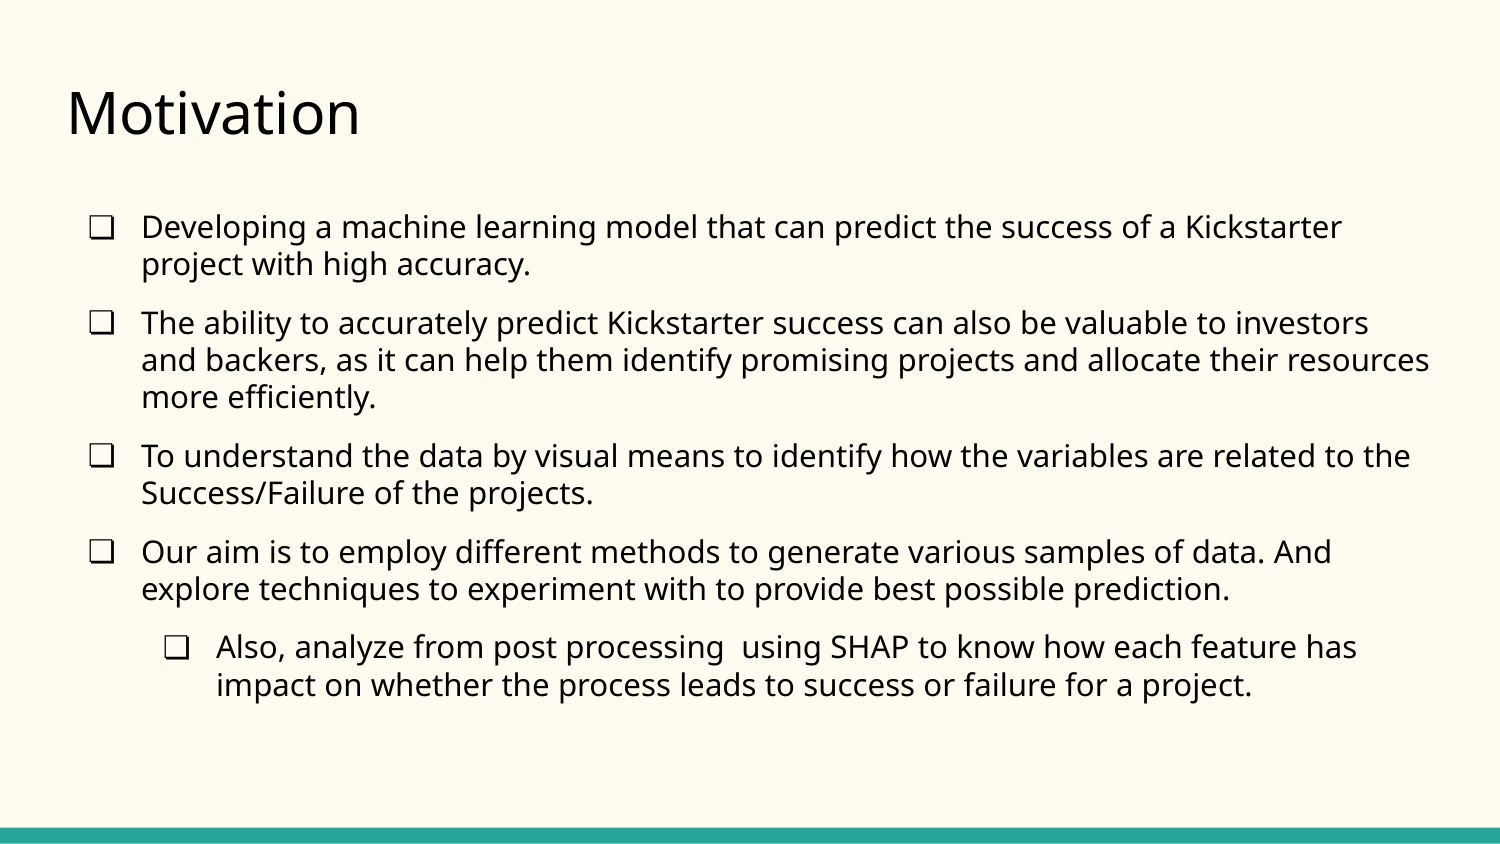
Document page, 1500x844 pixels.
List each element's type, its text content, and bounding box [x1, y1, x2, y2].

title Motivation [51, 60, 1449, 162]
list Developing a machine learning model that can predict the success of a Kickstarter project with high accuracy. The ability to accurately predict Kickstarter success can also be valuable to investors and backers, as it can help them identify promising projects and allocate their resources more efficiently. To understand the data by visual means to identify how the variables are related to the Success/Failure of the projects. Our aim is to employ different methods to generate various samples of data. And explore techniques to experiment with to provide best possible prediction. Also, analyze from post processing using SHAP to know how each feature has impact on whether the process leads to success or failure for a project. [51, 192, 1449, 750]
